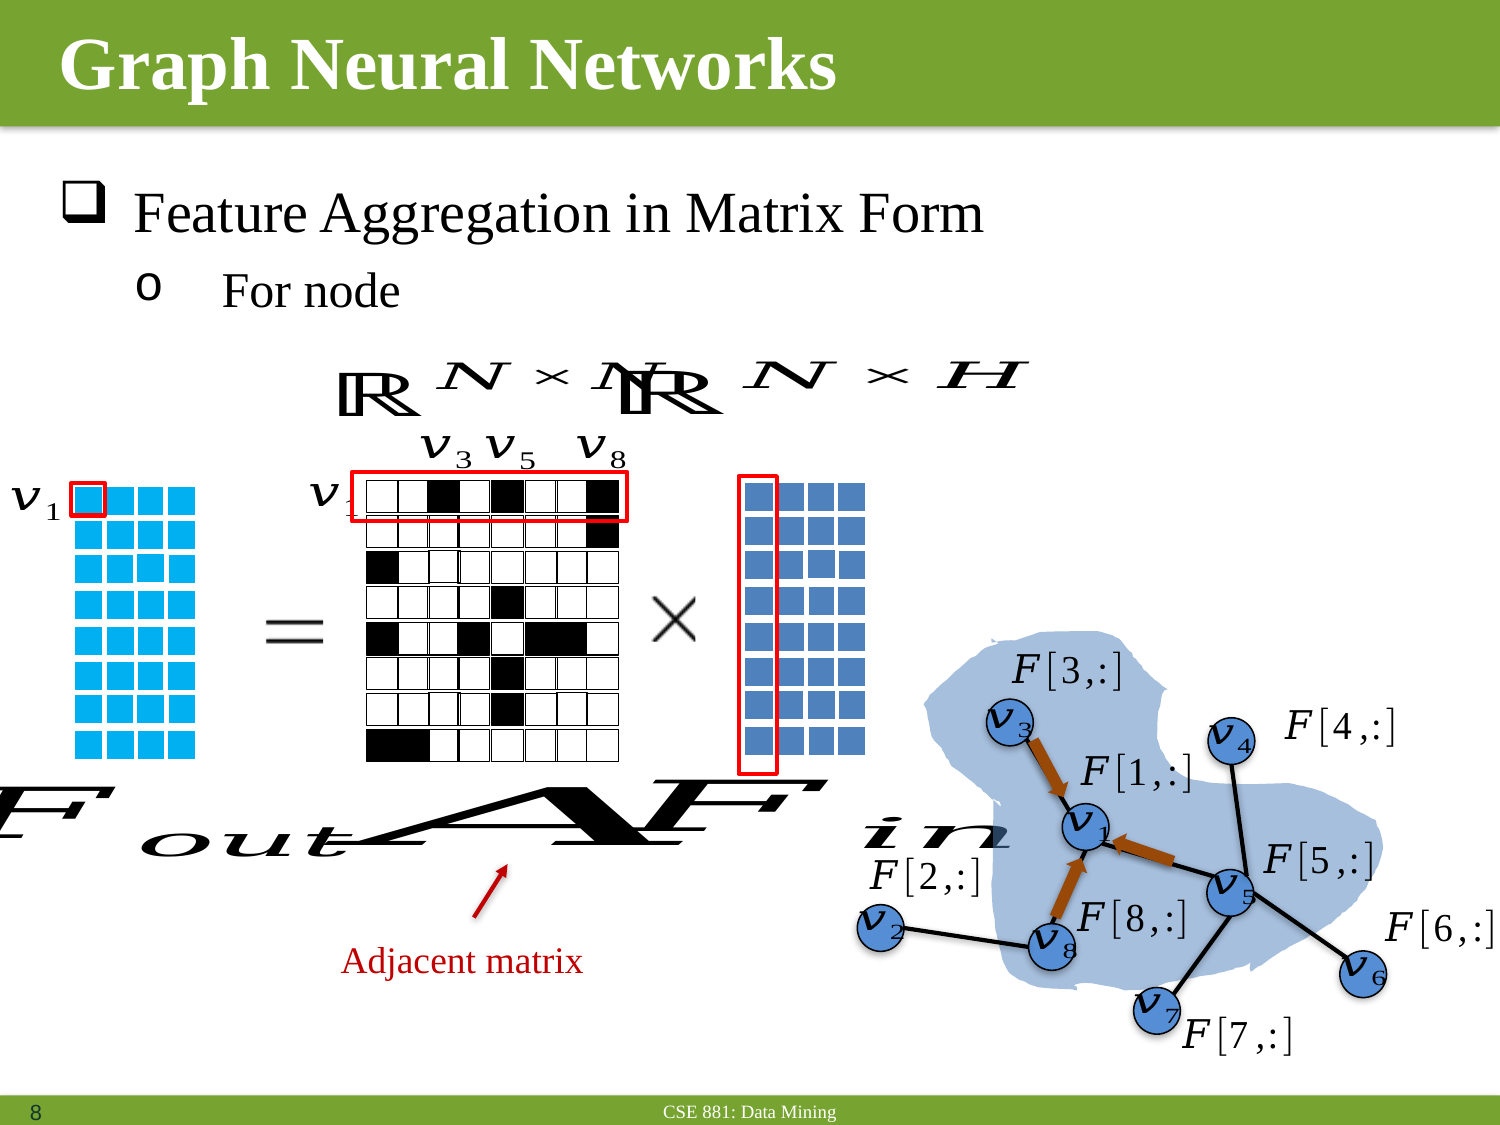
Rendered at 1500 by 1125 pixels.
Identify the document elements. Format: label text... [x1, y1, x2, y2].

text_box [0, 354, 1037, 866]
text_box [856, 630, 1497, 1060]
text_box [473, 863, 508, 918]
slide_number 8 [4, 1095, 53, 1125]
text_box Adjacent matrix [325, 928, 599, 989]
title Graph Neural Networks [52, 11, 1446, 114]
